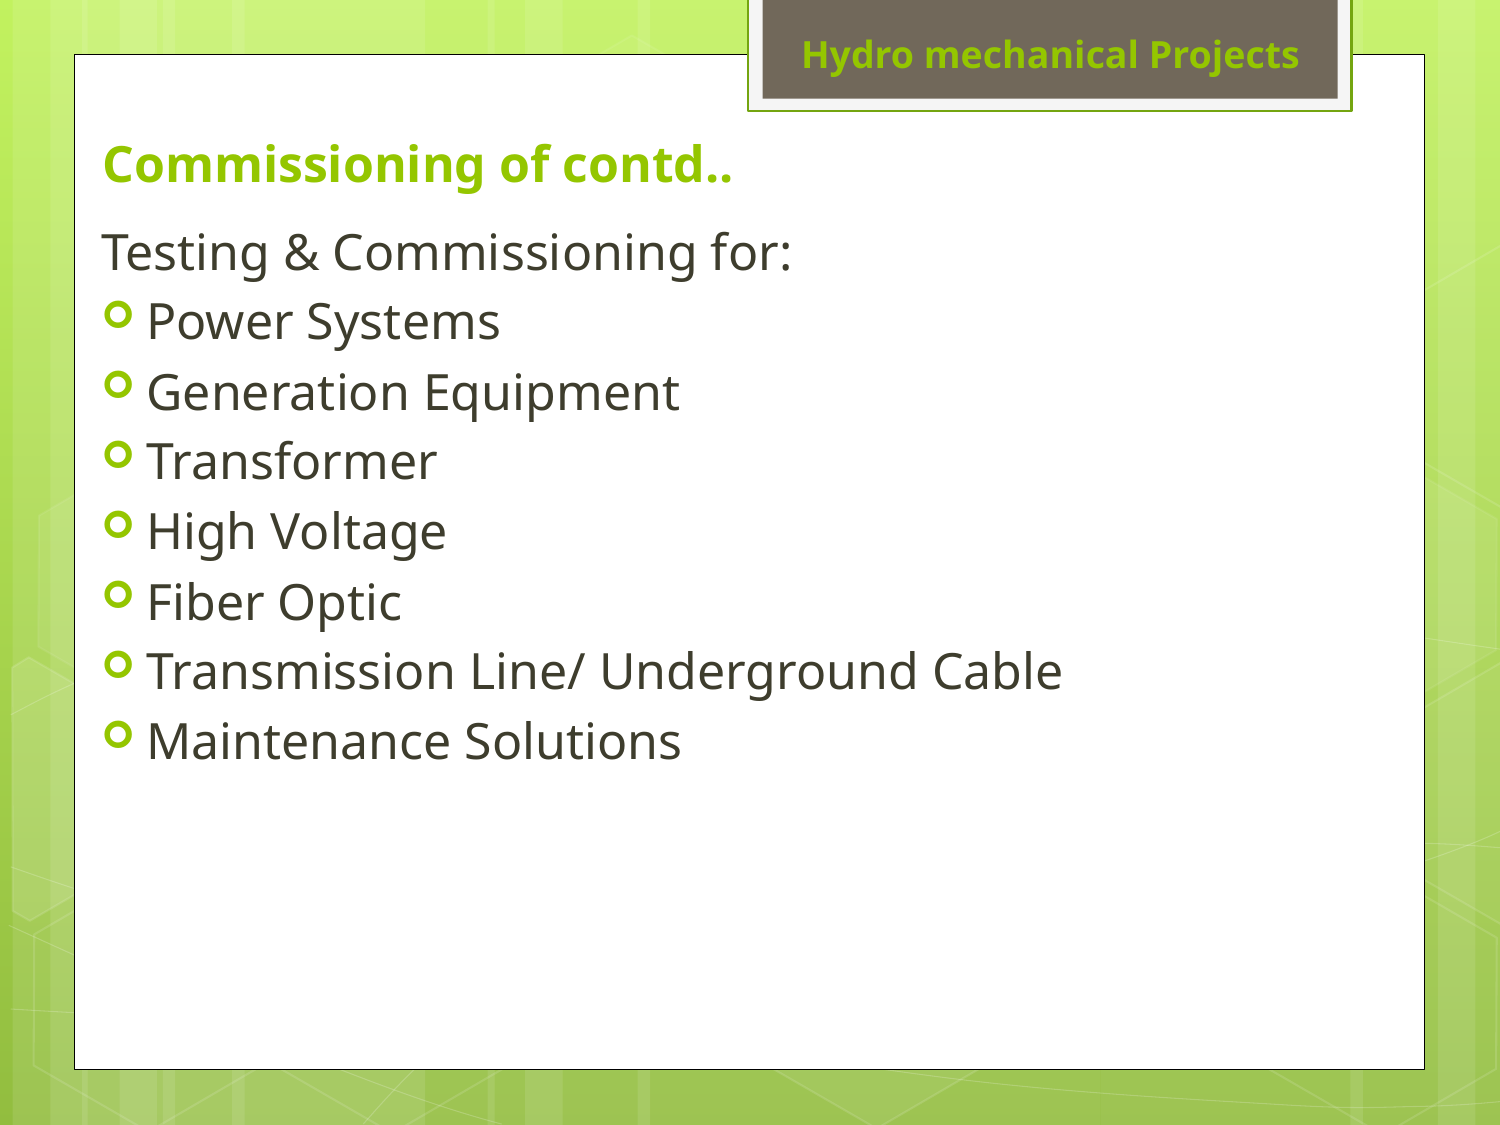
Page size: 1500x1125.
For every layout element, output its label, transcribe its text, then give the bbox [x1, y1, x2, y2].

text_box Hydro mechanical Projects [786, 23, 1325, 83]
list Testing & Commissioning for: Power Systems Generation Equipment Transformer High Voltage Fiber Optic Transmission Line/ Underground Cable Maintenance Solutions [75, 212, 1425, 1005]
title Commissioning of contd.. [87, 45, 1450, 200]
